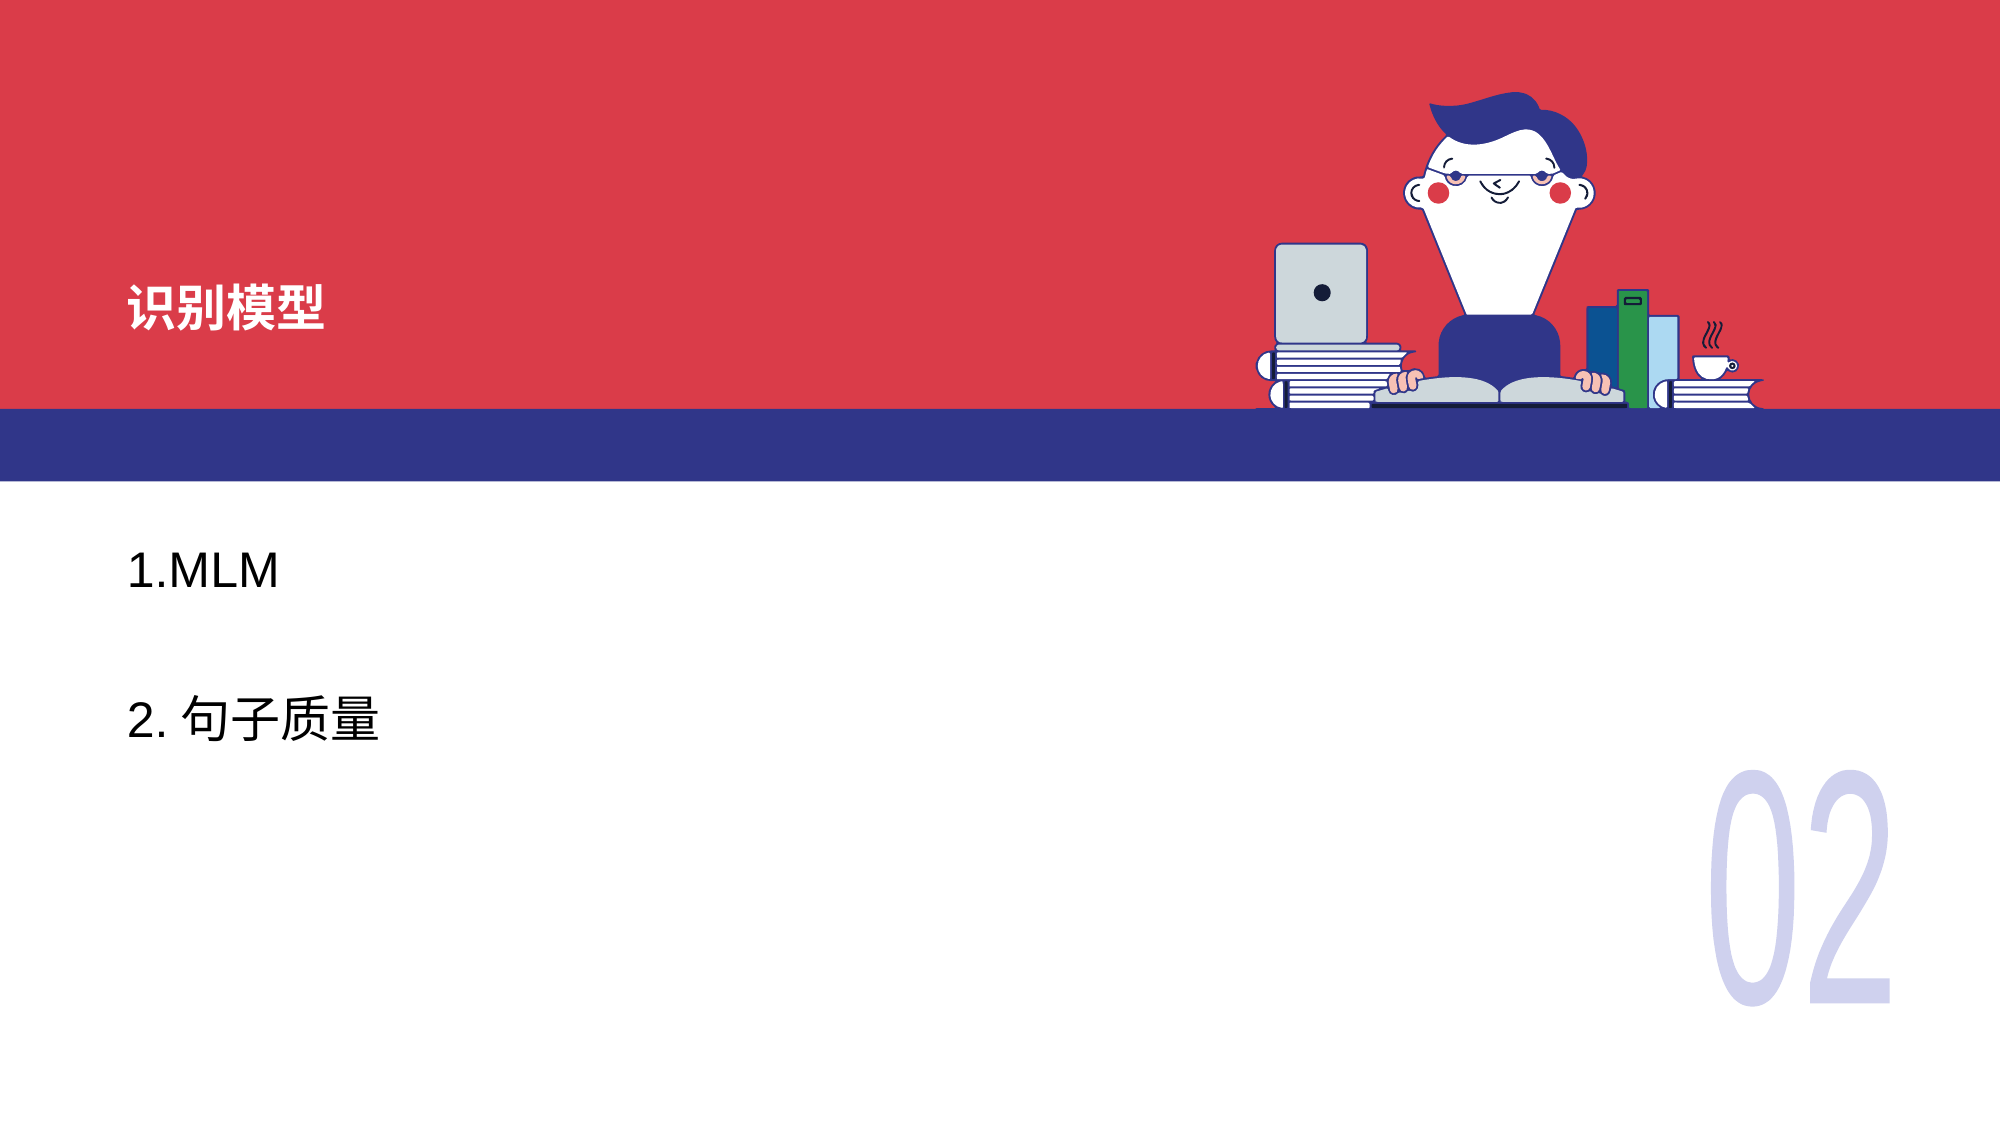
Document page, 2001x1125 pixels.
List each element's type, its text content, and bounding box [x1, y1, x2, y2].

title 识别模型 [111, 256, 856, 364]
list 1.MLM 2.句子质量 [111, 536, 858, 885]
